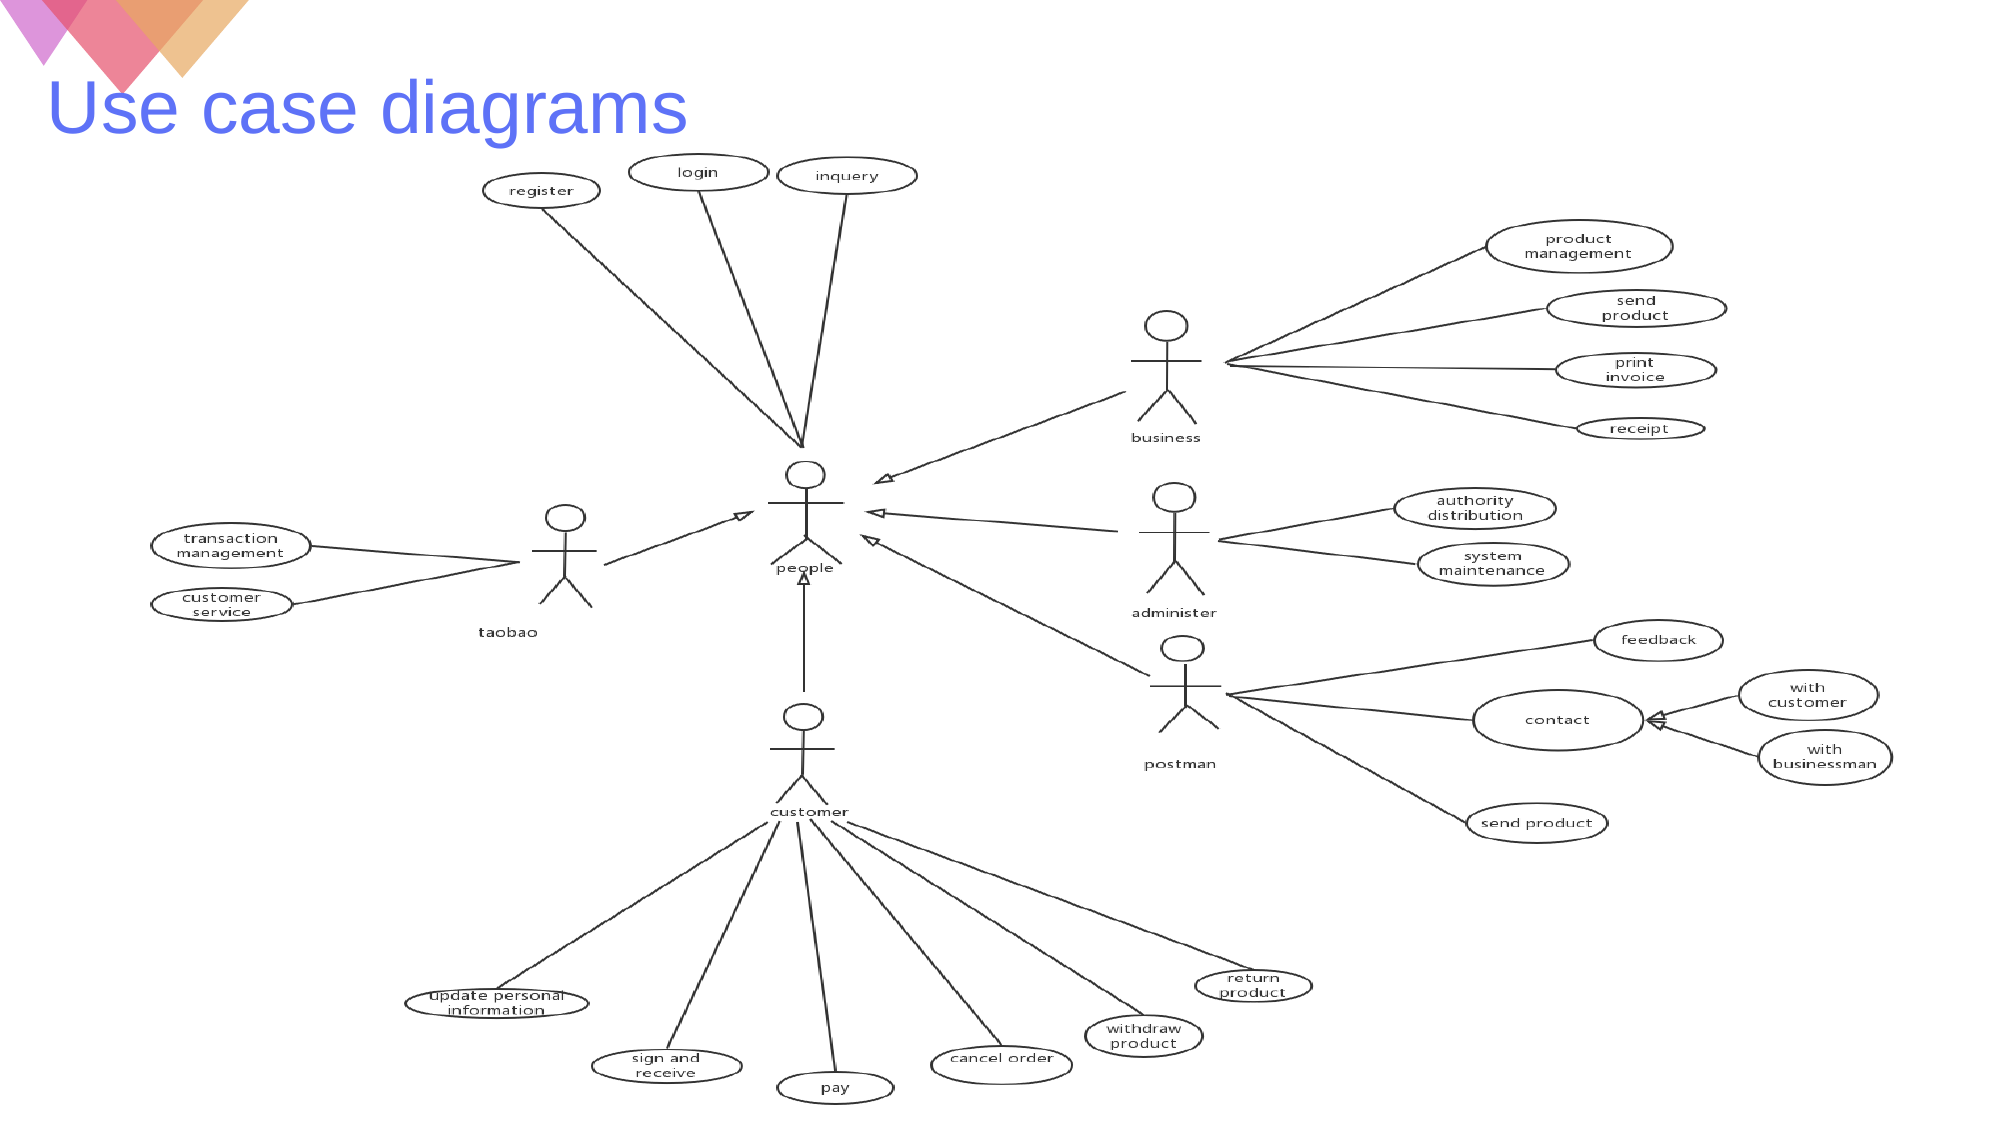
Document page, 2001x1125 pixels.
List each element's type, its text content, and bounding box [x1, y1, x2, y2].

text_box Use case diagrams [32, 26, 1522, 181]
picture [89, 109, 1934, 1125]
